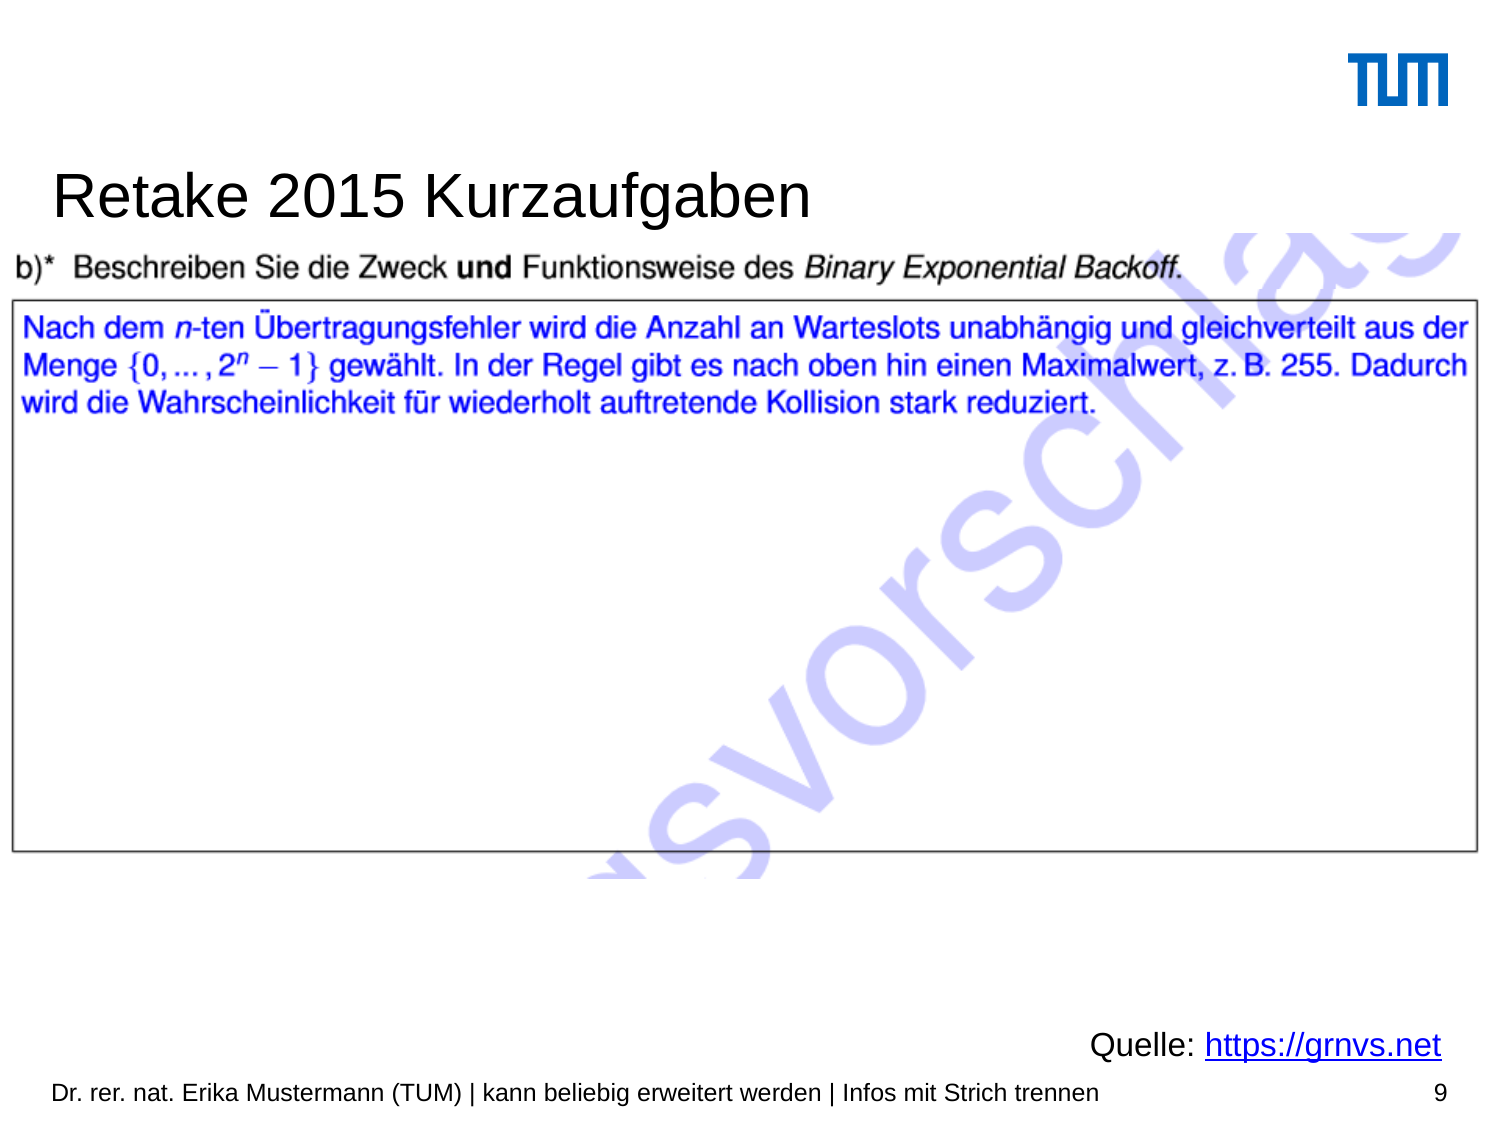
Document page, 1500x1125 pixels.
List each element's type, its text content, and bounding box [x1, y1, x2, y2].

text_box Quelle: https://grnvs.net [1090, 1017, 1448, 1064]
picture [0, 233, 1494, 879]
footer Dr. rer. nat. Erika Mustermann (TUM) | kann beliebig erweitert werden | Infos mit Strich trennen [51, 1061, 1112, 1122]
title Retake 2015 Kurzaufgaben [52, 162, 1449, 231]
slide_number 9 [1112, 1064, 1448, 1122]
